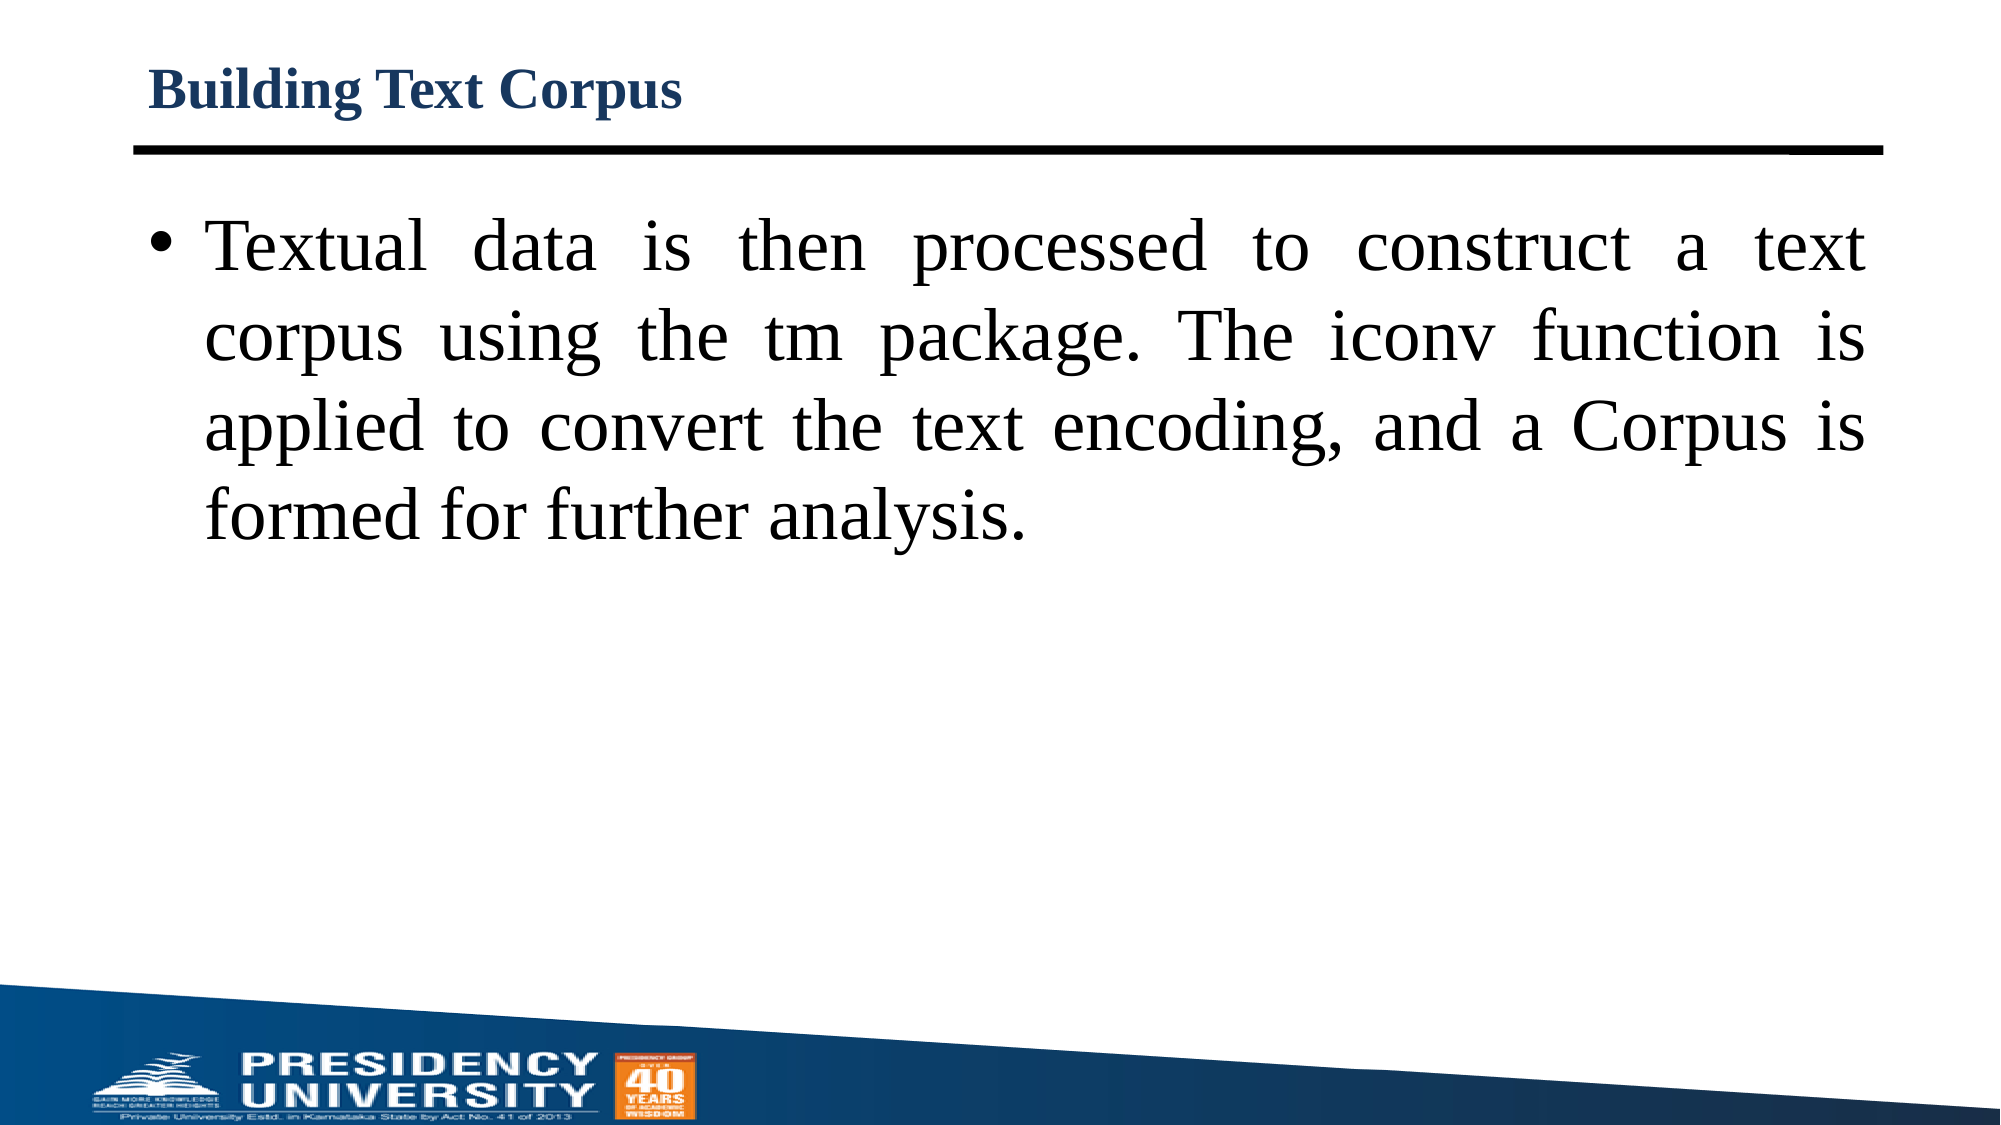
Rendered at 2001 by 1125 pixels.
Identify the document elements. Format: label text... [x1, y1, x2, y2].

list Textual data is then processed to construct a text corpus using the tm package. The iconv function is applied to convert the text encoding, and a Corpus is formed for further analysis. [133, 187, 1884, 1000]
picture [0, 982, 2000, 1125]
title Building Text Corpus [133, 45, 1884, 125]
